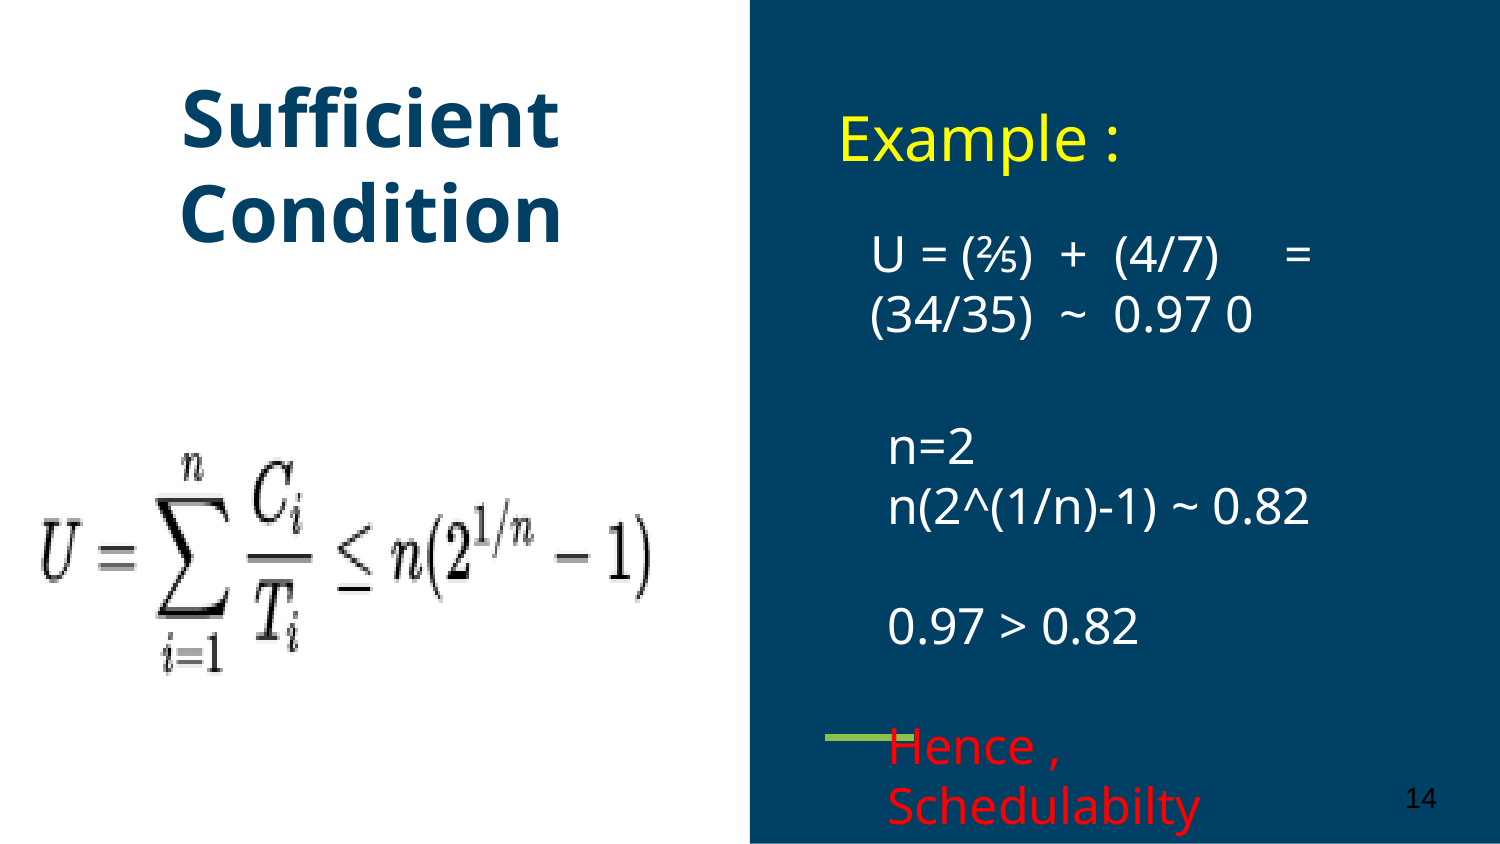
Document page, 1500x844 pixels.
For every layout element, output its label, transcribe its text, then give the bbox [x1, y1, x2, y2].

slide_number ‹#› [1389, 764, 1480, 830]
text_box Example : [822, 83, 1422, 218]
text_box [70, 363, 745, 643]
text_box n=2 n(2^(1/n)-1) ~ 0.82 0.97 > 0.82 Hence , Schedulabilty Test Fails [872, 399, 1397, 765]
text_box U = (⅖) + (4/7) = (34/35) ~ 0.97 0 [855, 159, 1348, 407]
title Sufficient Condition [39, 40, 704, 288]
picture [39, 433, 656, 689]
